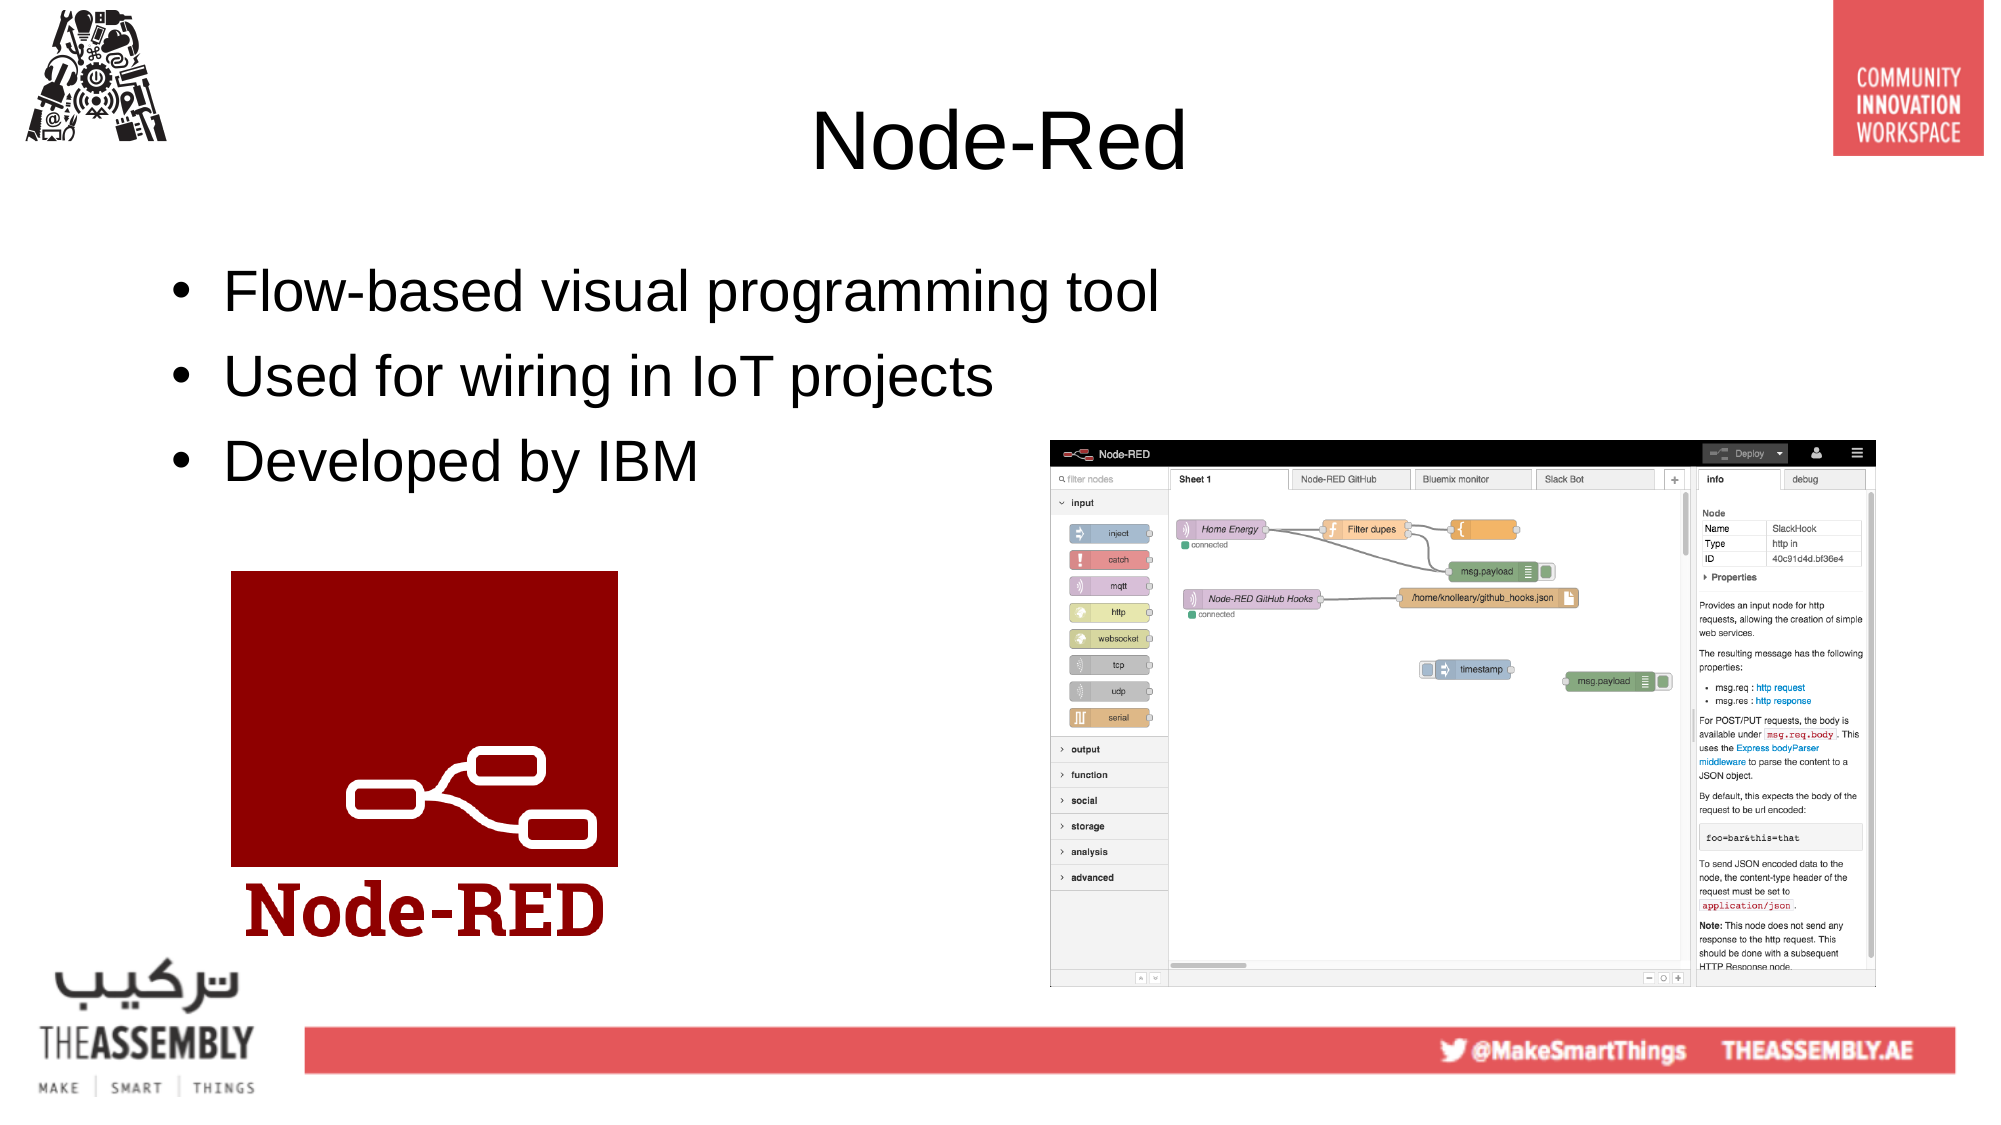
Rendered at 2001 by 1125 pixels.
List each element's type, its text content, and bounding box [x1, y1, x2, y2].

list Flow-based visual programming tool Used for wiring in IoT projects Developed by IBM [137, 255, 1863, 970]
picture [1833, 0, 1984, 156]
picture [231, 571, 618, 958]
picture [7, 440, 1993, 1097]
title Node-Red [137, 33, 1863, 251]
picture [23, 10, 170, 144]
